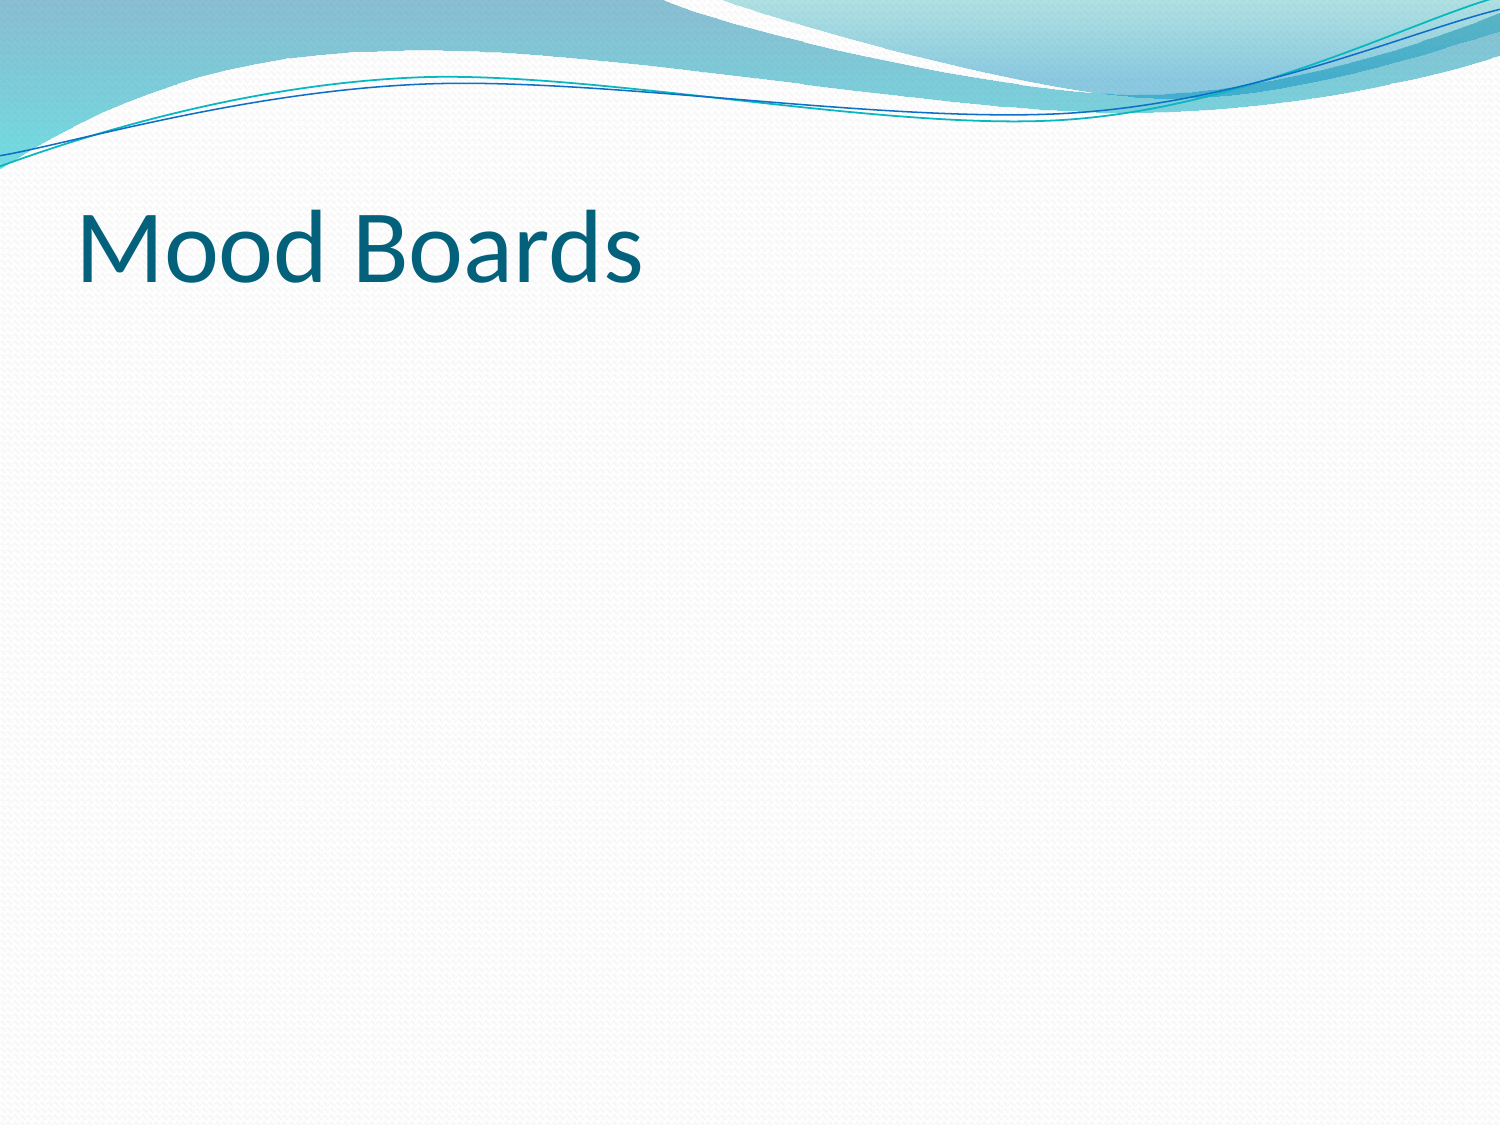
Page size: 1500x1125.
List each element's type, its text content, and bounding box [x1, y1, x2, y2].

title Mood Boards [75, 115, 1425, 303]
